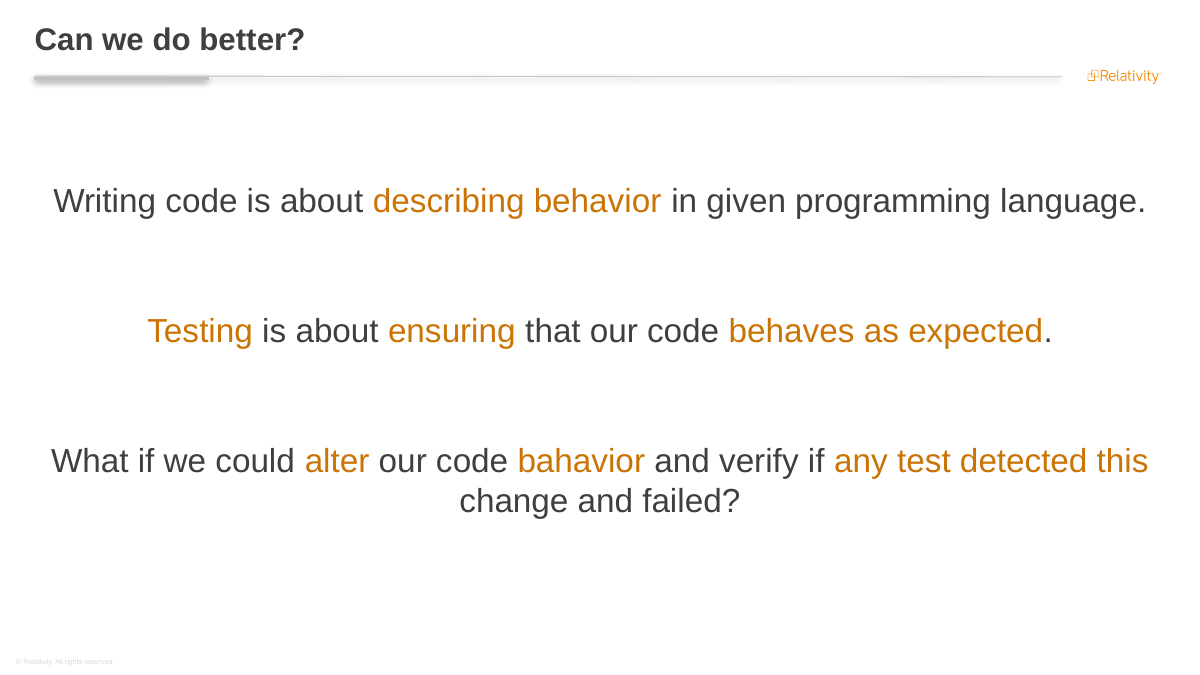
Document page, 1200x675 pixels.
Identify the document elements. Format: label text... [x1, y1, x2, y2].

picture [1080, 62, 1169, 92]
title Can we do better? [24, 14, 1163, 62]
list Writing code is about describing behavior in given programming language. Testing is about ensuring that our code behaves as expected. What if we could alter our code bahavior and verify if any test detected this change and failed? [36, 174, 1164, 550]
